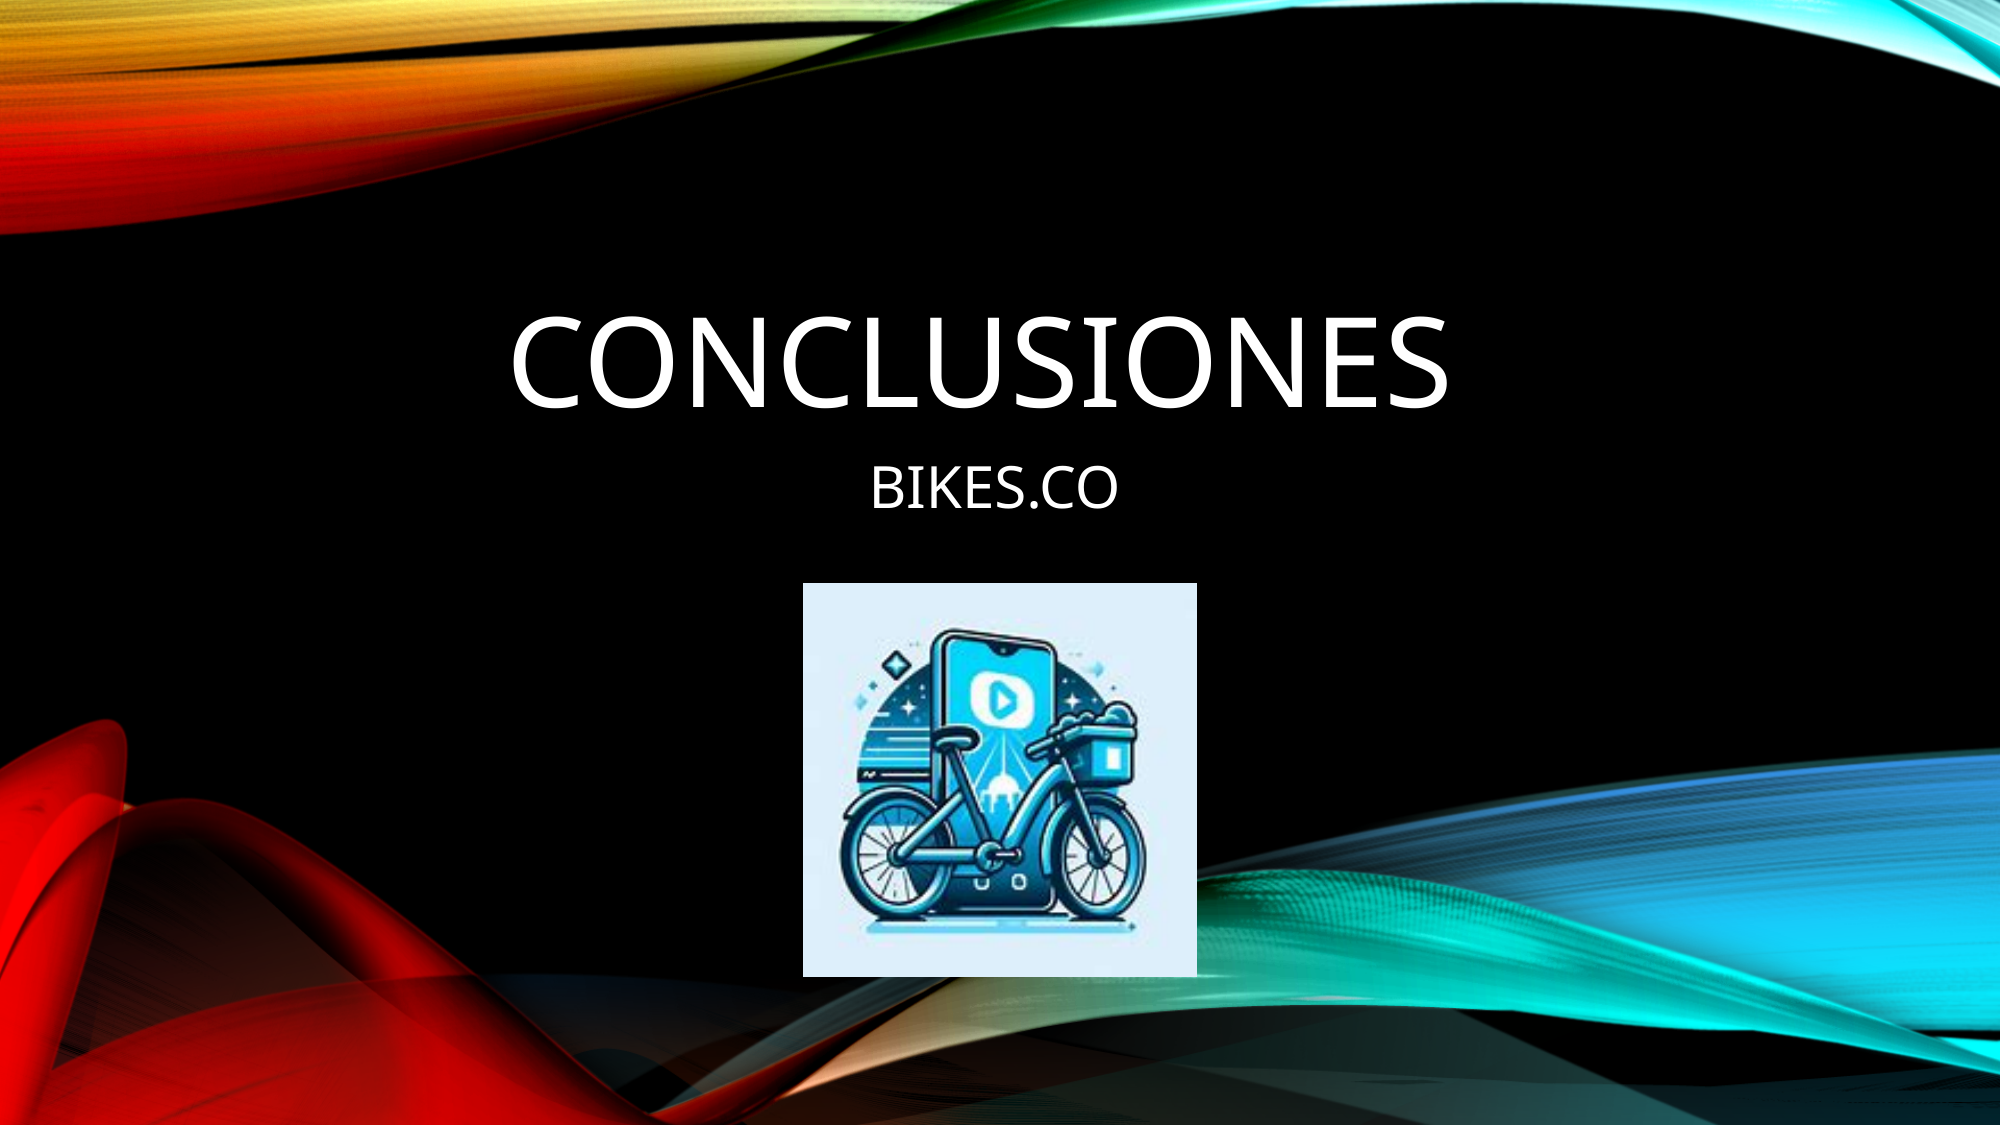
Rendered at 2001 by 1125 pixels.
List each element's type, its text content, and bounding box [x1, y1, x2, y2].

picture [0, 0, 2000, 237]
text_box BIKES.CO [853, 443, 1147, 528]
picture [0, 583, 2000, 1125]
title Conclusiones [491, 283, 1489, 443]
